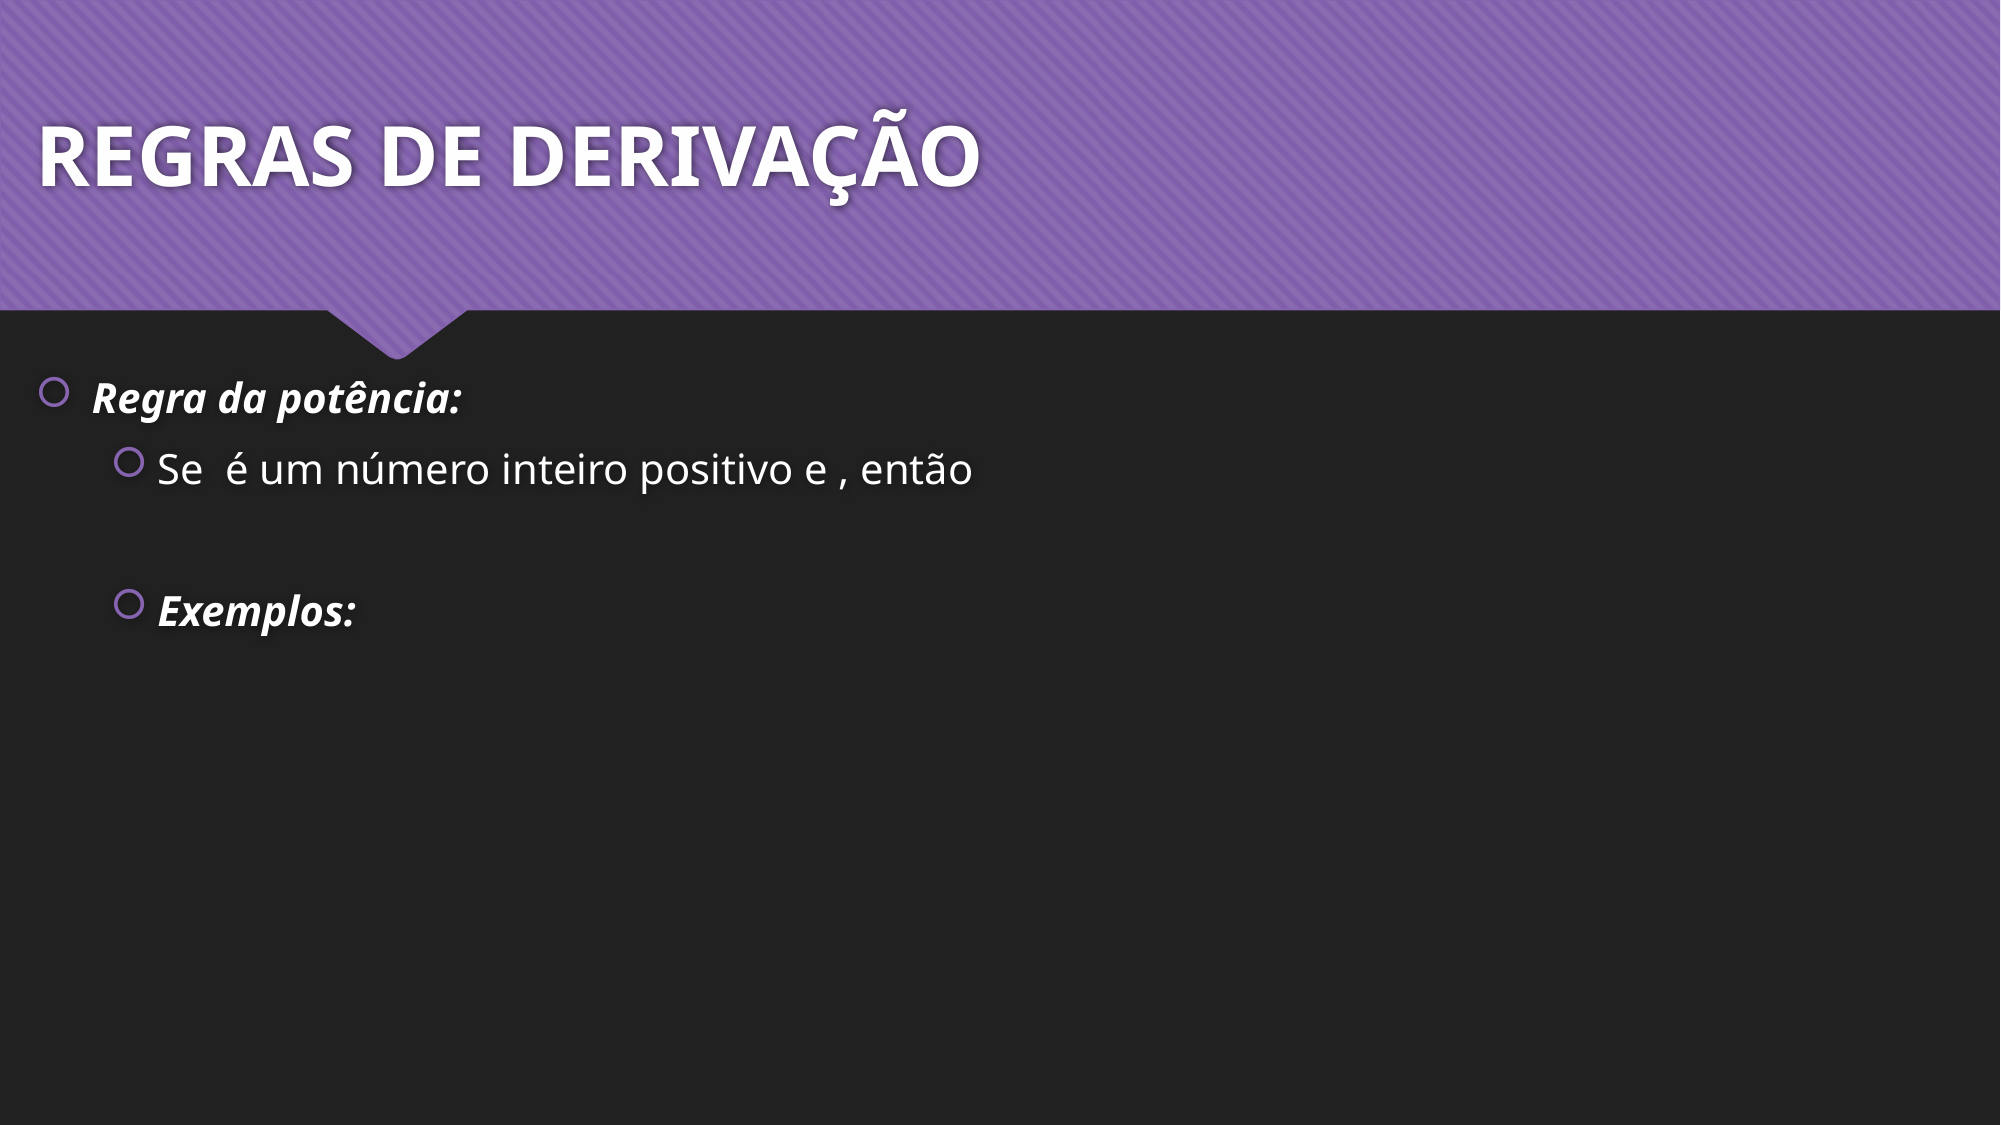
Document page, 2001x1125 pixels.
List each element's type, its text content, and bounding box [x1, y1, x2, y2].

title REGRAS DE DERIVAÇÃO [20, 73, 1982, 233]
